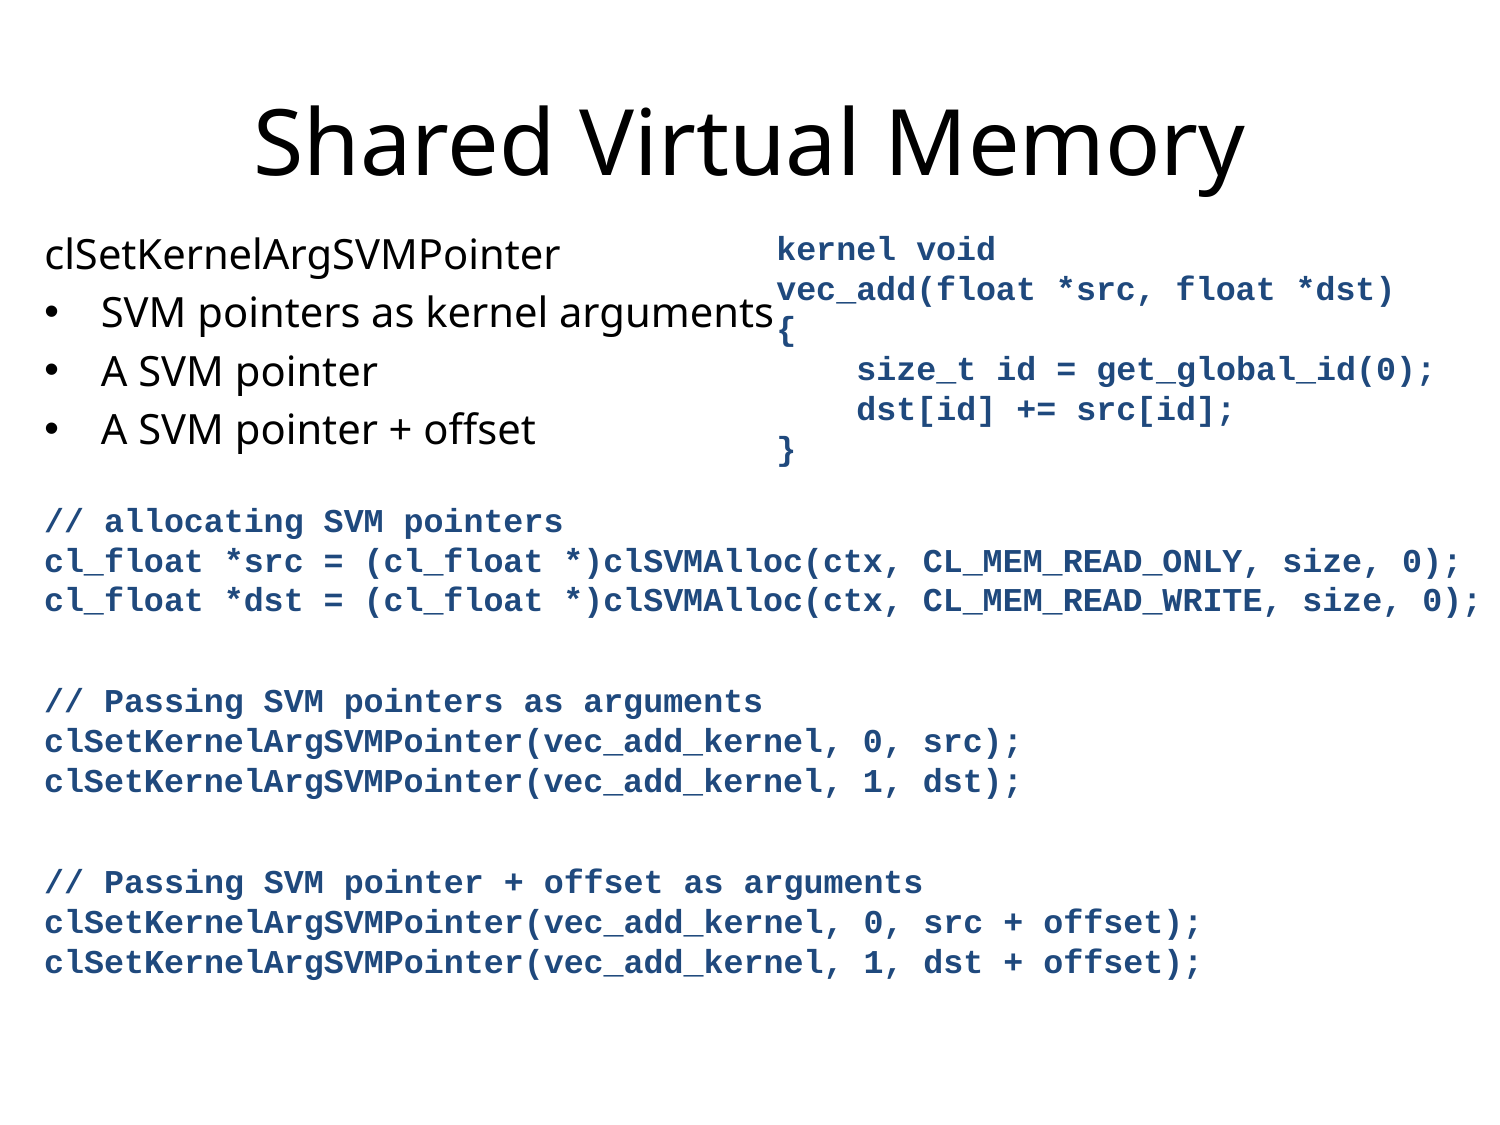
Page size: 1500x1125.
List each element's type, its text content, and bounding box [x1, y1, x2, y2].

text_box // allocating SVM pointers cl_float *src = (cl_float *)clSVMAlloc(ctx, CL_MEM_READ_ONLY, size, 0); cl_float *dst = (cl_float *)clSVMAlloc(ctx, CL_MEM_READ_WRITE, size, 0); [29, 491, 1500, 626]
title Shared Virtual Memory [75, 45, 1425, 219]
list clSetKernelArgSVMPointer SVM pointers as kernel arguments A SVM pointer A SVM pointer + offset [29, 626, 1425, 1005]
list clSetKernelArgSVMPointer SVM pointers as kernel arguments A SVM pointer A SVM pointer + offset [29, 219, 1425, 491]
text_box // Passing SVM pointer + offset as arguments clSetKernelArgSVMPointer(vec_add_kernel, 0, src + offset); clSetKernelArgSVMPointer(vec_add_kernel, 1, dst + offset); [29, 852, 1240, 987]
text_box kernel void vec_add(float *src, float *dst) { size_t id = get_global_id(0); dst[id] += src[id]; } [761, 219, 1500, 475]
text_box // Passing SVM pointers as arguments clSetKernelArgSVMPointer(vec_add_kernel, 0, src); clSetKernelArgSVMPointer(vec_add_kernel, 1, dst); [29, 671, 1376, 807]
